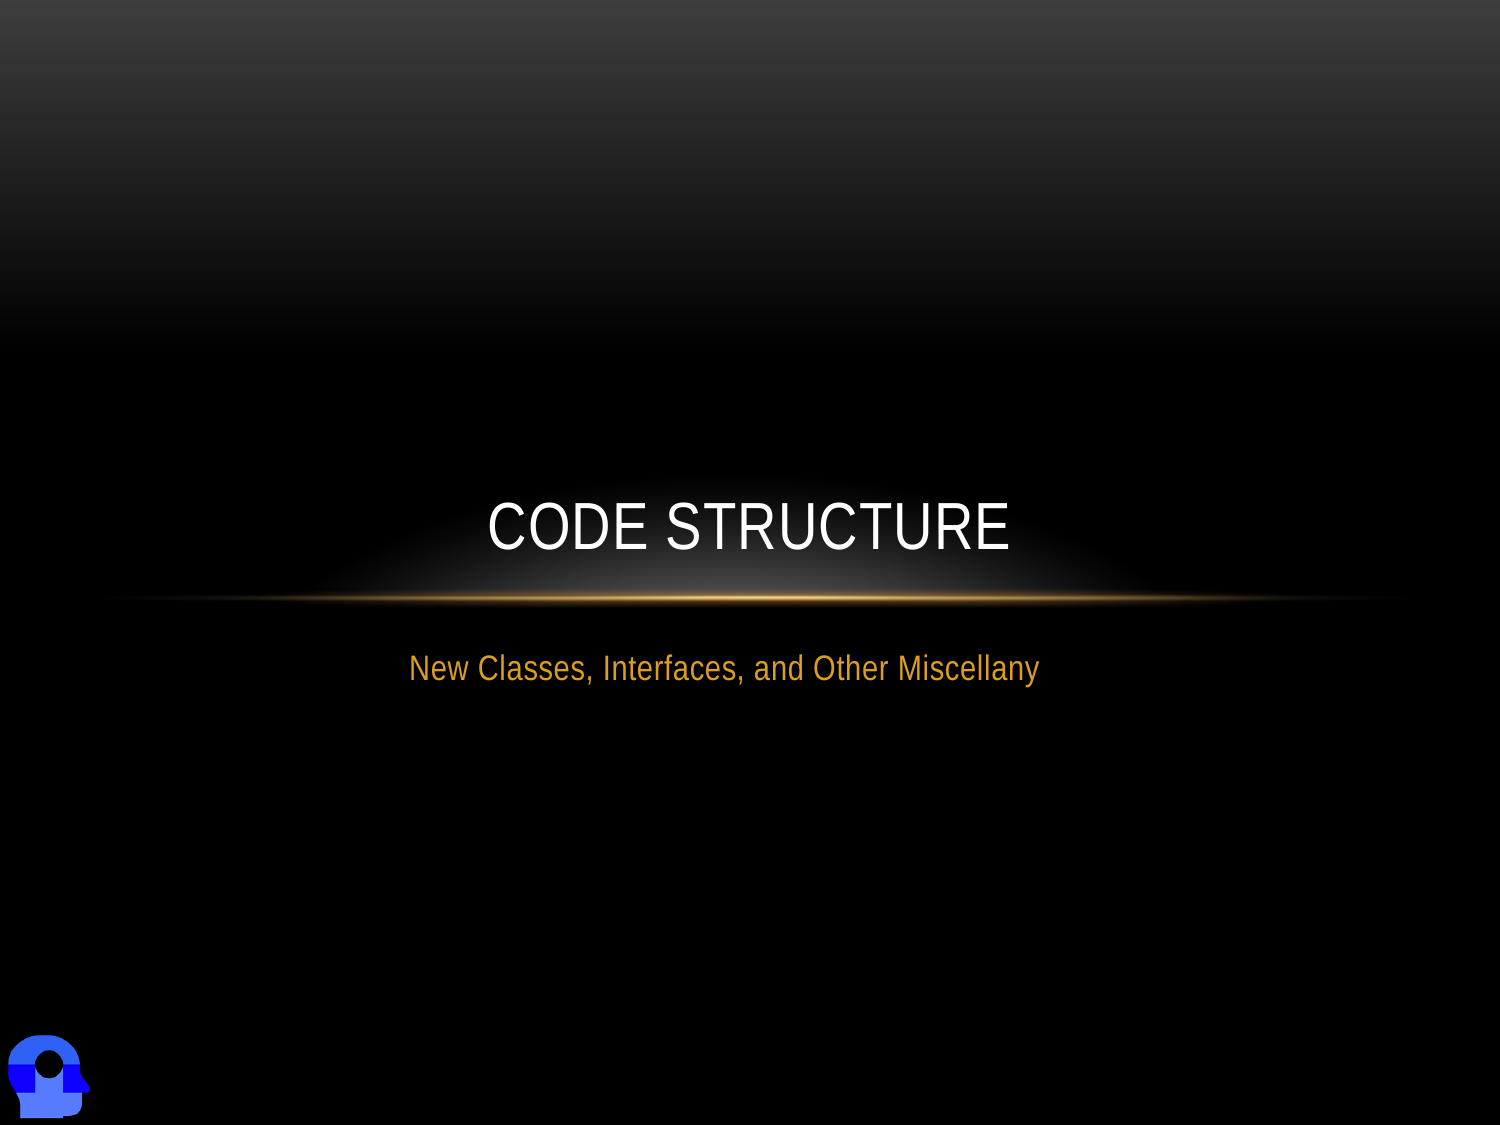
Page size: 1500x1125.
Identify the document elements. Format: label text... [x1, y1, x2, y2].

subtitle New Classes, Interfaces, and Other Miscellany [200, 637, 1250, 925]
picture [0, 0, 1500, 750]
picture [0, 1027, 98, 1125]
title Code Structure [112, 329, 1388, 571]
